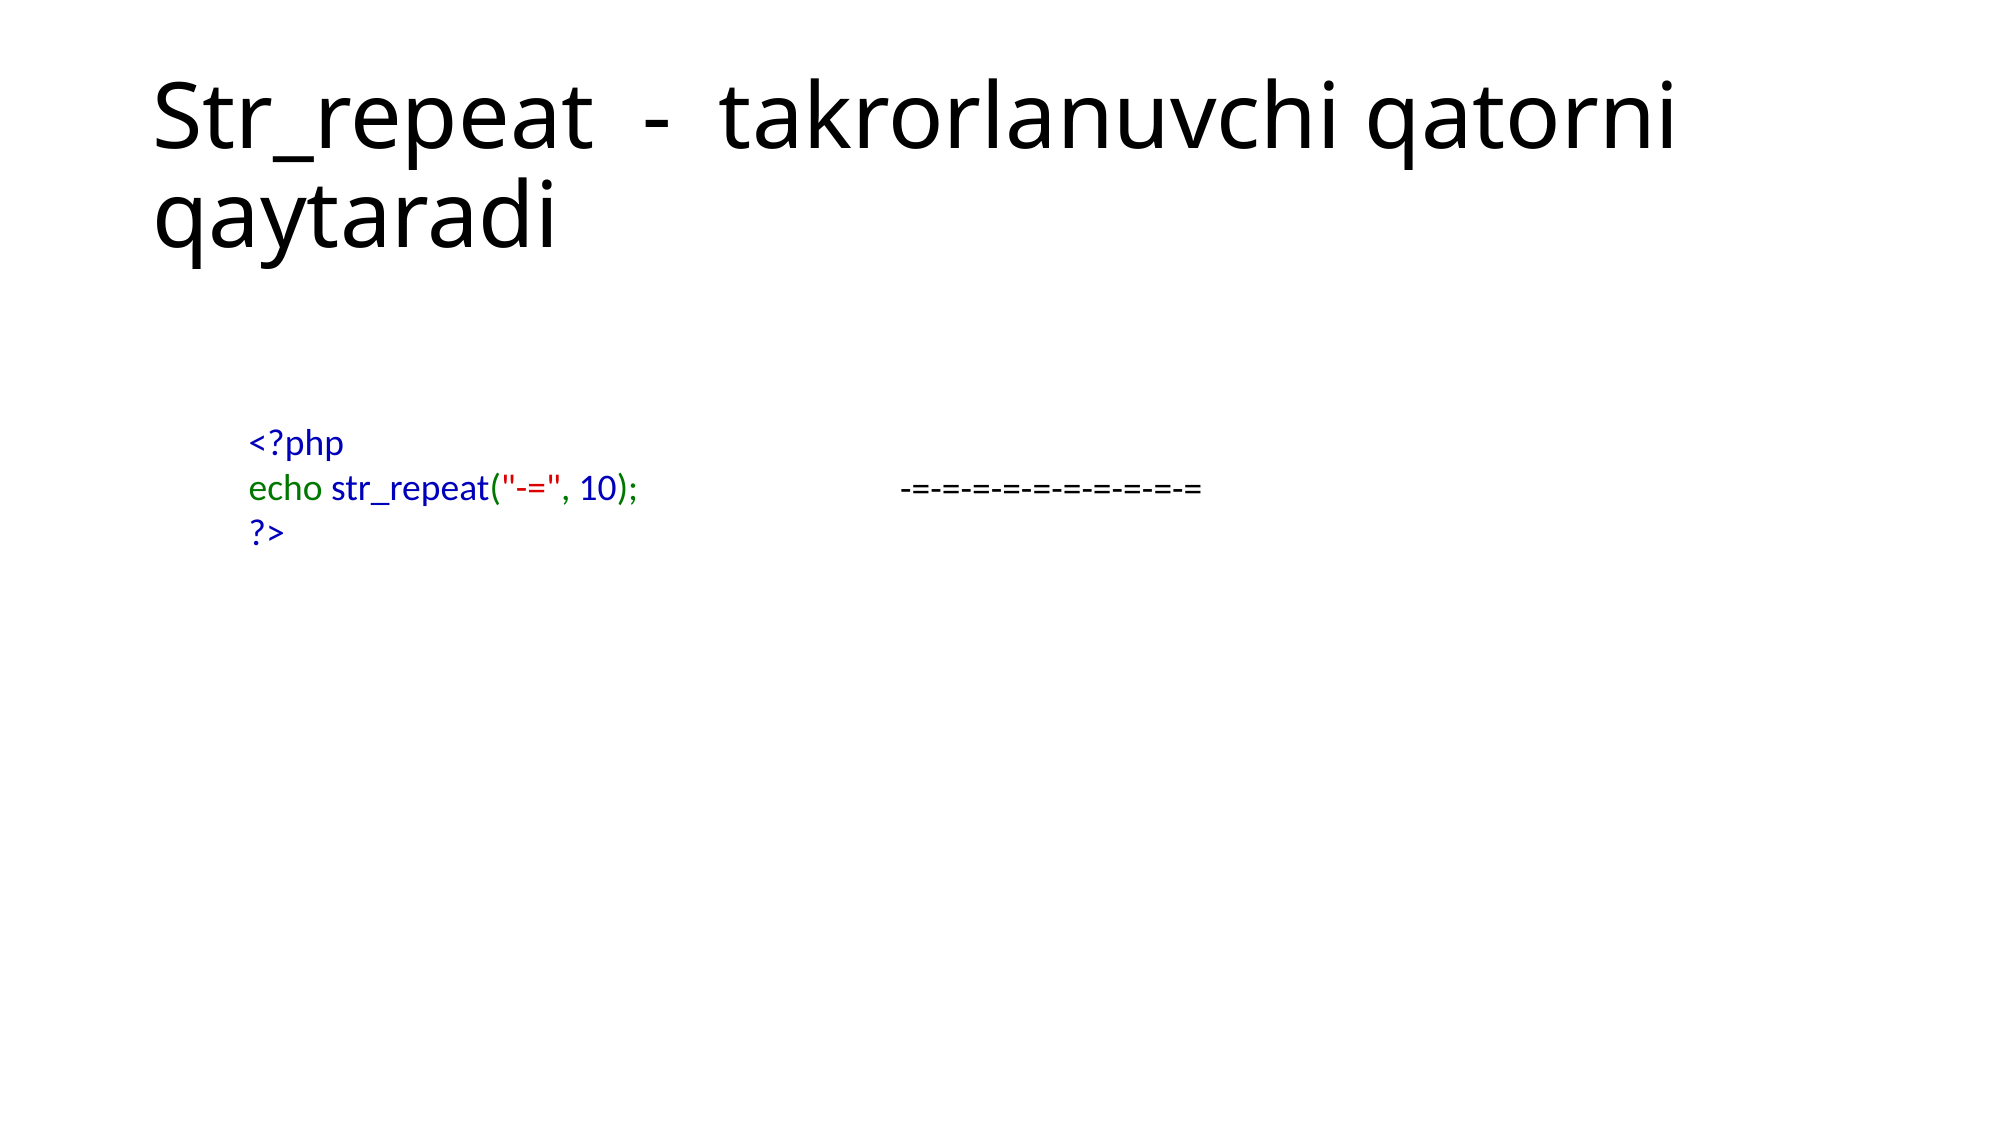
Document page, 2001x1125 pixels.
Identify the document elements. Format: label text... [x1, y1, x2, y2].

text_box <?php echo str_repeat("-=", 10); ?> [233, 410, 1124, 561]
text_box -=-=-=-=-=-=-=-=-=-= [885, 456, 1227, 517]
title Str_repeat - takrorlanuvchi qatorni qaytaradi [137, 59, 1863, 278]
